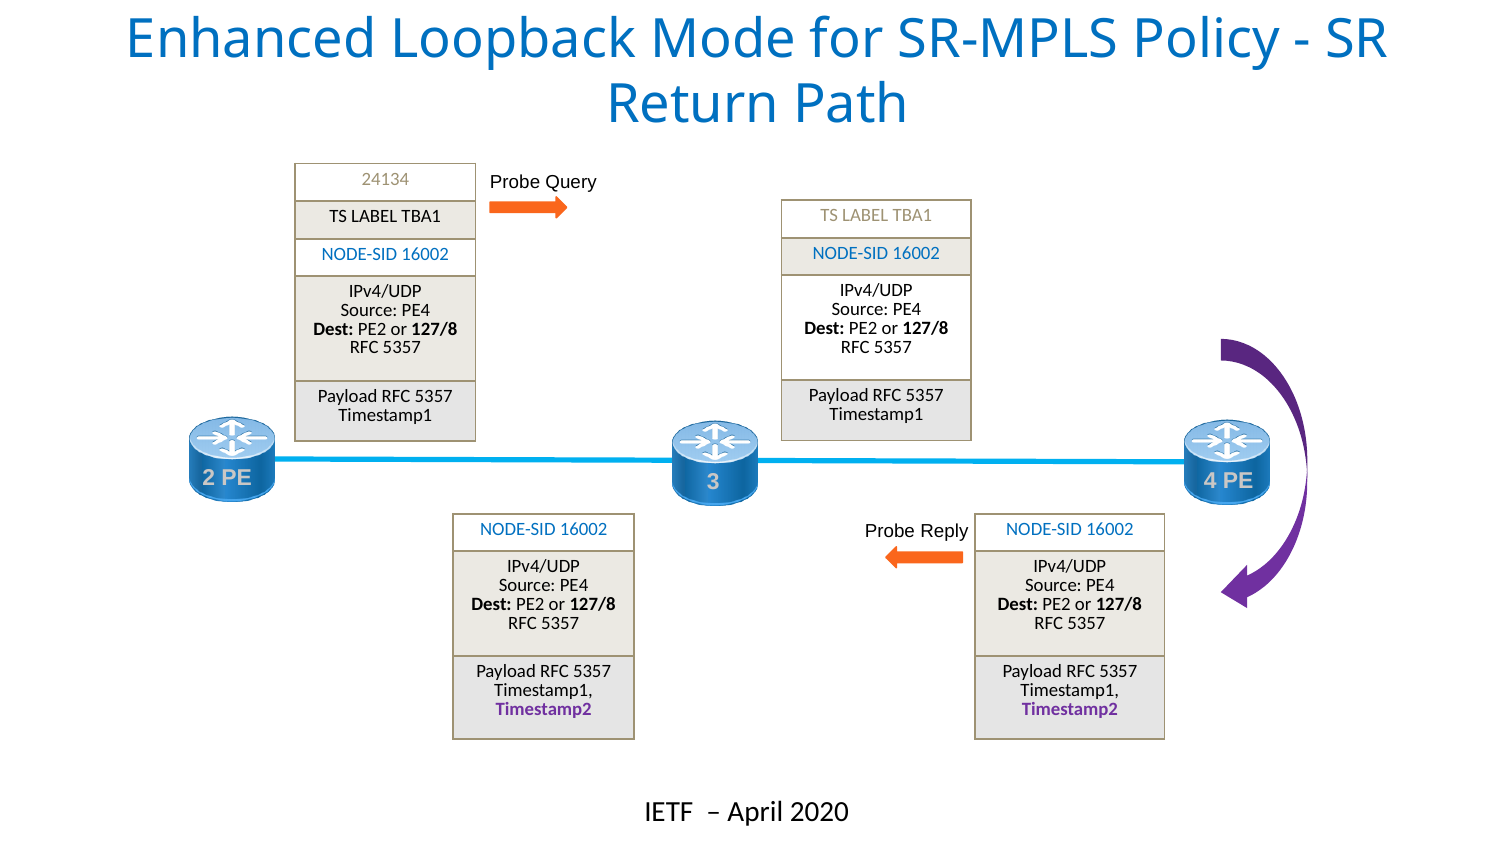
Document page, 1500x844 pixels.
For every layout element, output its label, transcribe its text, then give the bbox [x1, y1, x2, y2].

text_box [188, 416, 275, 502]
table_cell Payload RFC 5357 Timestamp1, Timestamp2 [454, 657, 633, 738]
table_cell NODE-SID 16002 [296, 240, 475, 275]
table_cell TS LABEL TBA1 [296, 202, 475, 238]
table_cell Payload RFC 5357 Timestamp1, Timestamp2 [976, 657, 1164, 738]
text_box [883, 549, 965, 570]
table_cell IPv4/UDP Source: PE4 Dest: PE2 or 127/8 RFC 5357 [976, 552, 1164, 655]
table_header 24134 [296, 164, 475, 200]
text_box [488, 200, 569, 220]
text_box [672, 420, 759, 506]
table_cell IPv4/UDP Source: PE4 Dest: PE2 or 127/8 RFC 5357 [454, 552, 633, 655]
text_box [763, 458, 1179, 462]
table_cell NODE-SID 16002 [782, 239, 970, 274]
table_header NODE-SID 16002 [976, 515, 1164, 550]
title Enhanced Loopback Mode for SR-MPLS Policy - SR Return Path [32, 3, 1484, 133]
footer IETF – April 2020 [512, 784, 988, 844]
table_cell Payload RFC 5357 Timestamp1 [296, 382, 475, 440]
table_header TS LABEL TBA1 [782, 201, 970, 237]
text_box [1184, 419, 1271, 505]
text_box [279, 458, 667, 462]
table_cell Payload RFC 5357 Timestamp1 [782, 381, 970, 440]
table_cell IPv4/UDP Source: PE4 Dest: PE2 or 127/8 RFC 5357 [296, 277, 475, 380]
text_box Probe Query [476, 162, 612, 200]
text_box [1218, 336, 1310, 610]
text_box Probe Reply [849, 511, 984, 549]
table_cell IPv4/UDP Source: PE4 Dest: PE2 or 127/8 RFC 5357 [782, 276, 970, 379]
table_header NODE-SID 16002 [454, 515, 633, 550]
